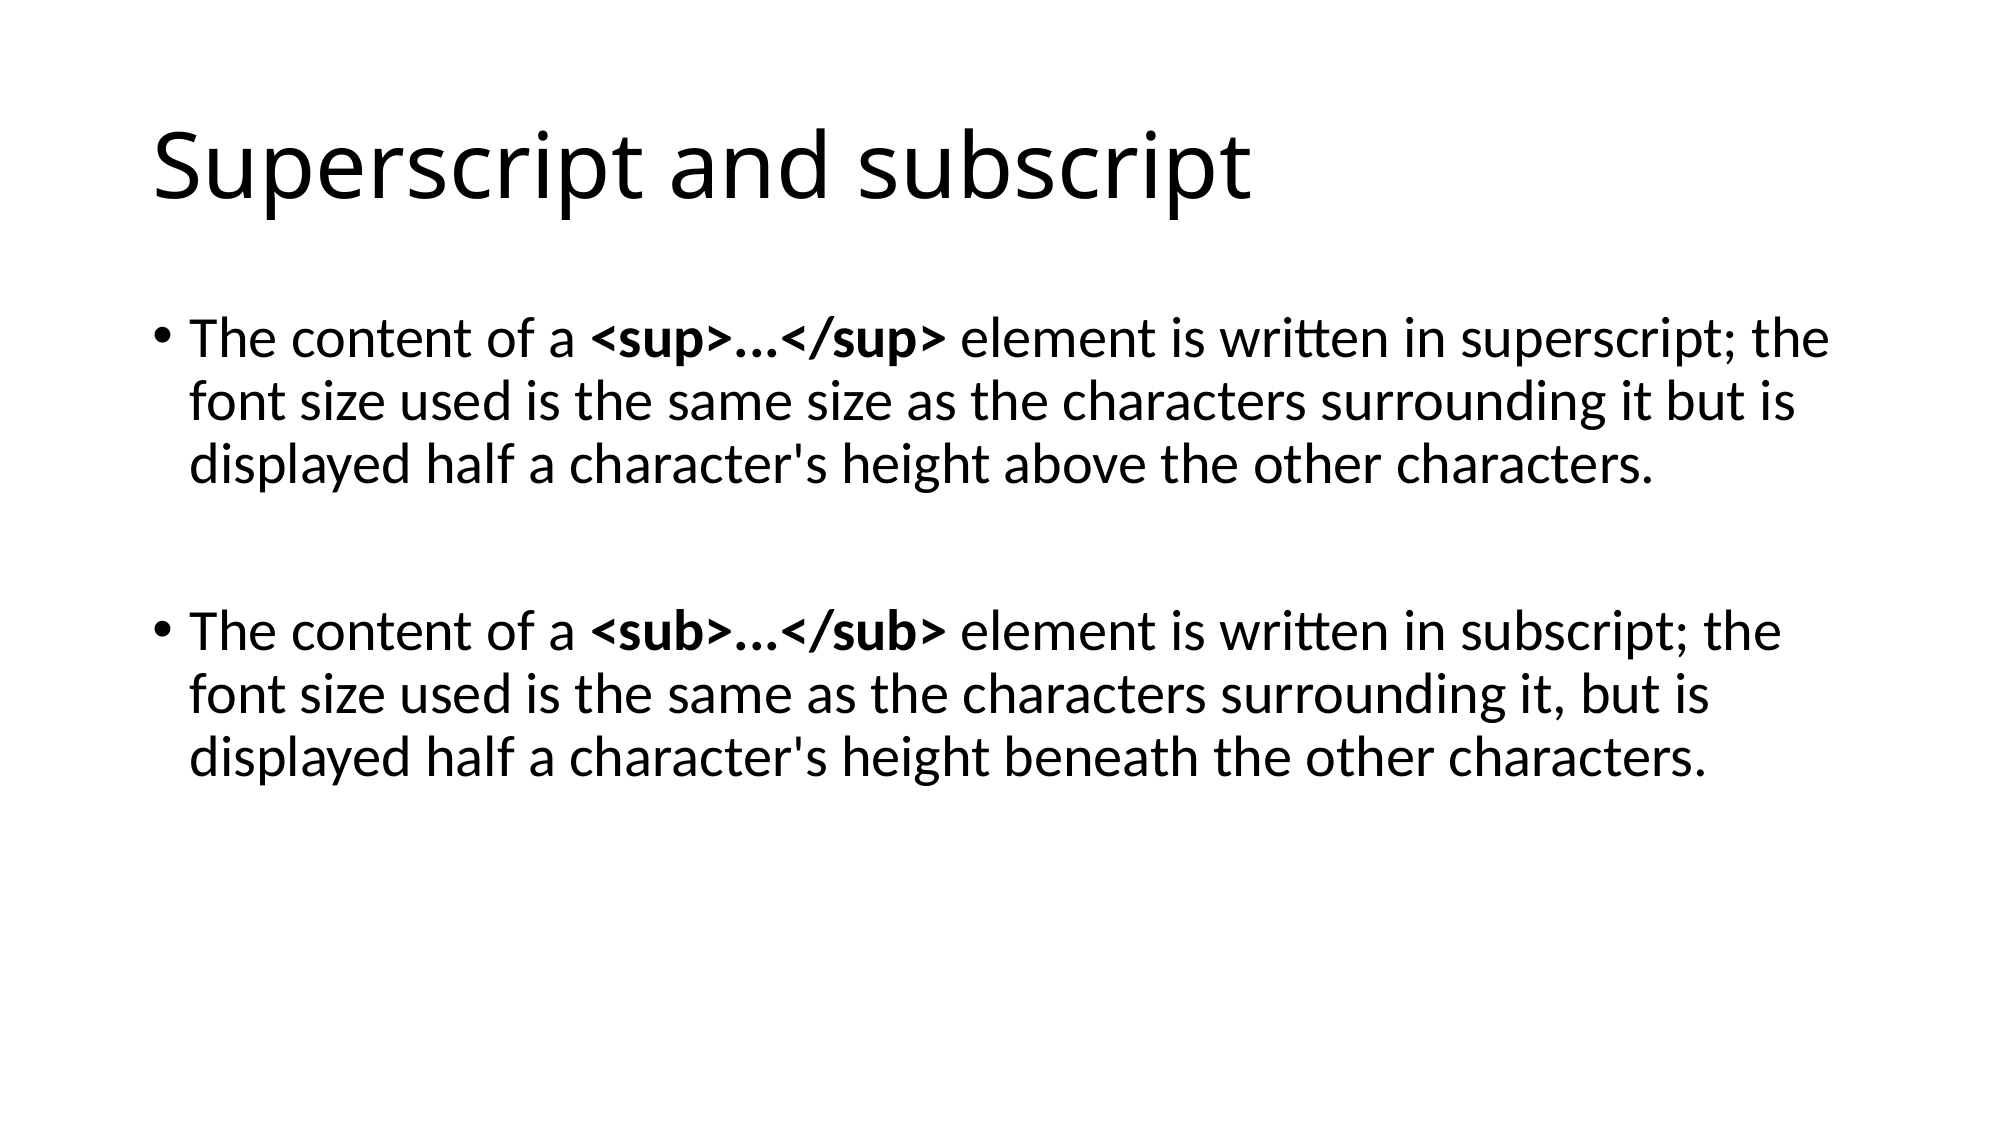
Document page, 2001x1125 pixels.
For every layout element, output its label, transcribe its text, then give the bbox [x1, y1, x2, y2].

title Superscript and subscript [137, 59, 1863, 278]
list The content of a <sup>...</sup> element is written in superscript; the font size used is the same size as the characters surrounding it but is displayed half a character's height above the other characters. The content of a <sub>...</sub> element is written in subscript; the font size used is the same as the characters surrounding it, but is displayed half a character's height beneath the other characters. [137, 299, 1863, 1014]
